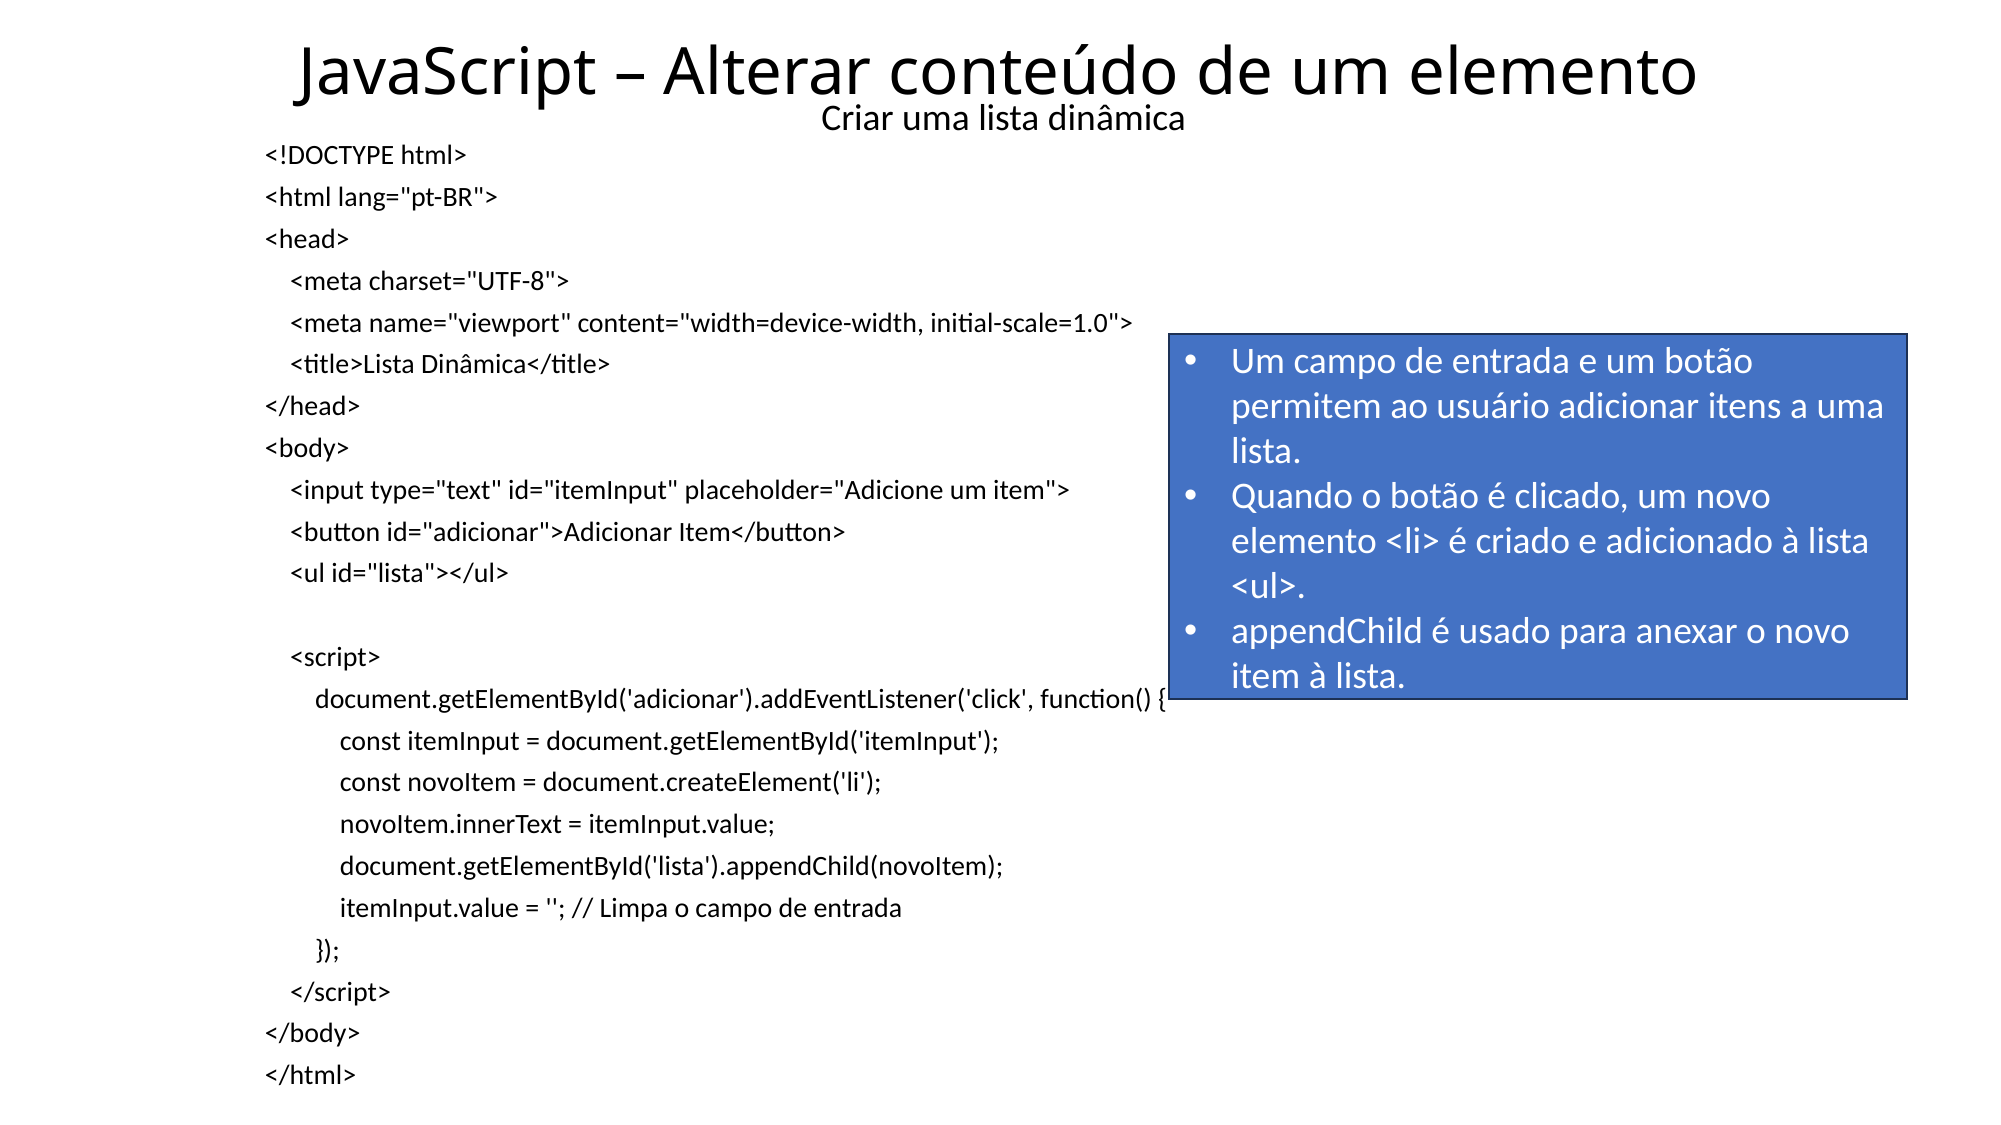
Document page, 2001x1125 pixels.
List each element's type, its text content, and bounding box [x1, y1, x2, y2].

subtitle <!DOCTYPE html> <html lang="pt-BR"> <head> <meta charset="UTF-8"> <meta name="viewport" content="width=device-width, initial-scale=1.0"> <title>Lista Dinâmica</title> </head> <body> <input type="text" id="itemInput" placeholder="Adicione um item"> <button id="adicionar">Adicionar Item</button> <ul id="lista"></ul> <script> document.getElementById('adicionar').addEventListener('click', function() { const itemInput = document.getElementById('itemInput'); const novoItem = document.createElement('li'); novoItem.innerText = itemInput.value; document.getElementById('lista').appendChild(novoItem); itemInput.value = ''; // Limpa o campo de entrada }); </script> </body> </html> [249, 133, 1750, 1110]
title JavaScript – Alterar conteúdo de um elemento [249, 29, 1750, 117]
text_box Um campo de entrada e um botão permitem ao usuário adicionar itens a uma lista. Quando o botão é clicado, um novo elemento <li> é criado e adicionado à lista <ul>. appendChild é usado para anexar o novo item à lista. [1168, 333, 1908, 700]
text_box Criar uma lista dinâmica [806, 85, 1220, 146]
